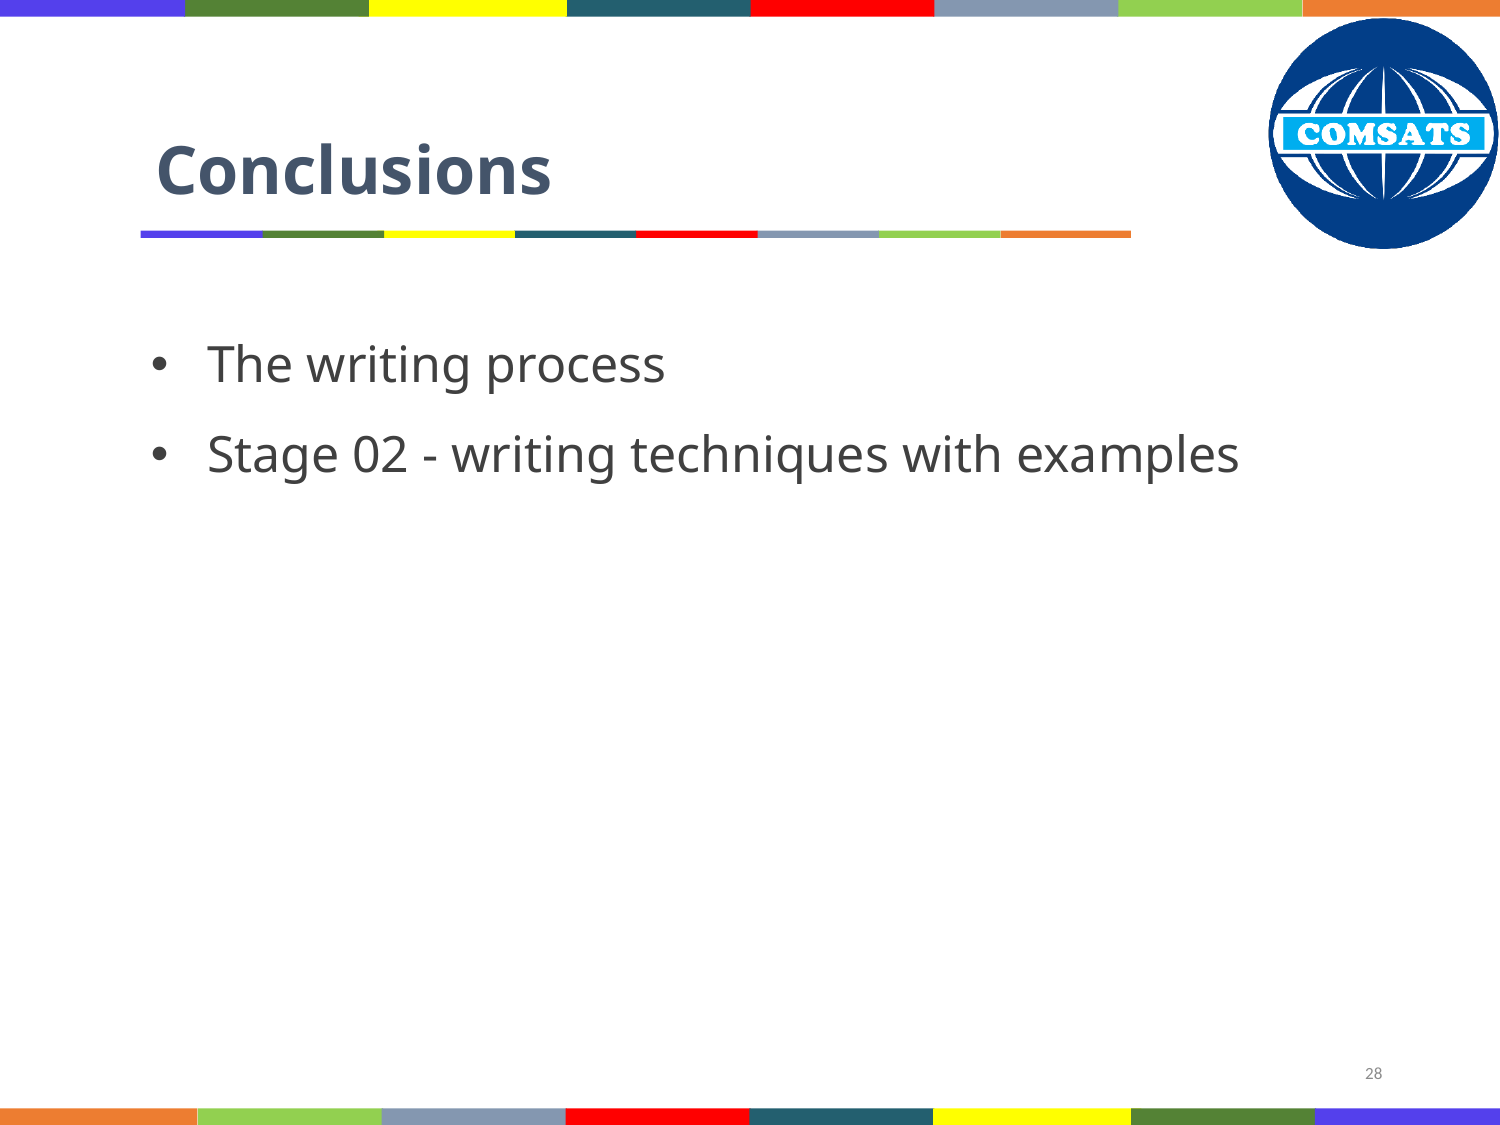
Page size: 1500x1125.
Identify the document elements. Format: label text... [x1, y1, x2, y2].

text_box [0, 0, 1500, 17]
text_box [0, 1108, 1500, 1125]
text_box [140, 230, 1131, 239]
picture [1247, 16, 1500, 263]
text_box Conclusions [140, 120, 929, 216]
text_box [1224, 49, 1451, 287]
text_box The writing process Stage 02 - writing techniques with examples [136, 295, 1424, 491]
slide_number 28 [1060, 1042, 1398, 1103]
